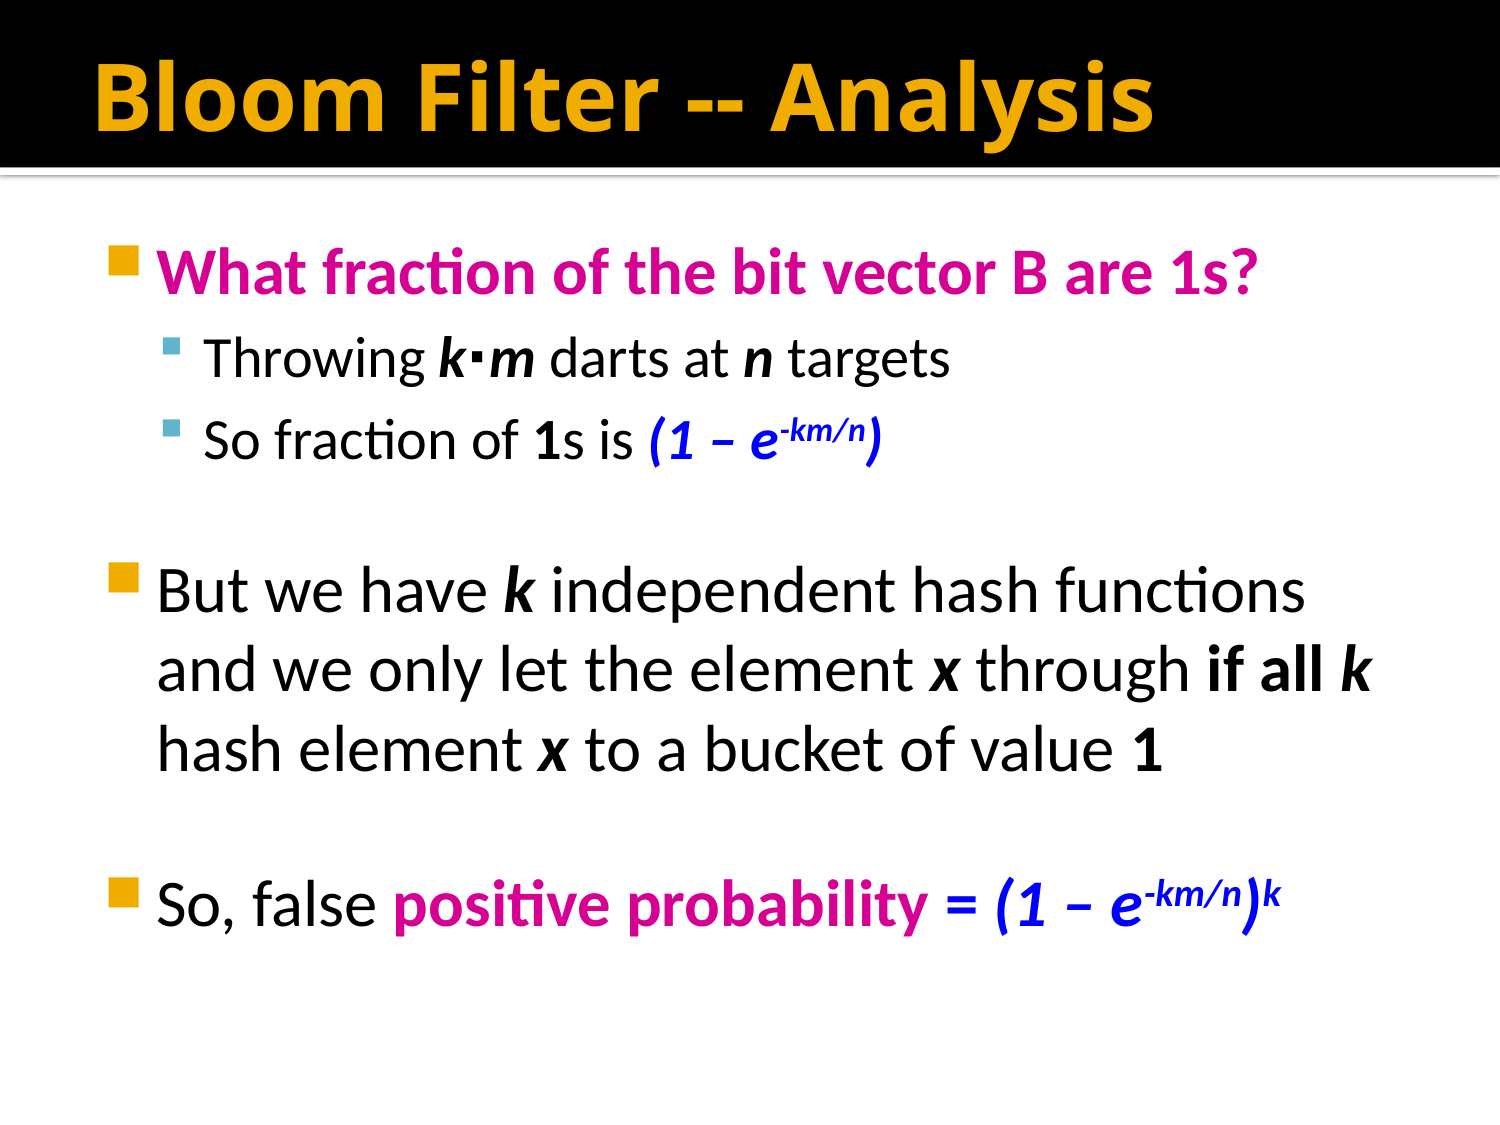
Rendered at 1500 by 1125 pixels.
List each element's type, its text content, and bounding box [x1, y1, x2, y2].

list What fraction of the bit vector B are 1s? Throwing k∙m darts at n targets So fraction of 1s is (1 – e-km/n) But we have k independent hash functions and we only let the element x through if all k hash element x to a bucket of value 1 So, false positive probability = (1 – e-km/n)k [75, 212, 1425, 1075]
title Bloom Filter -- Analysis [75, 12, 1425, 175]
